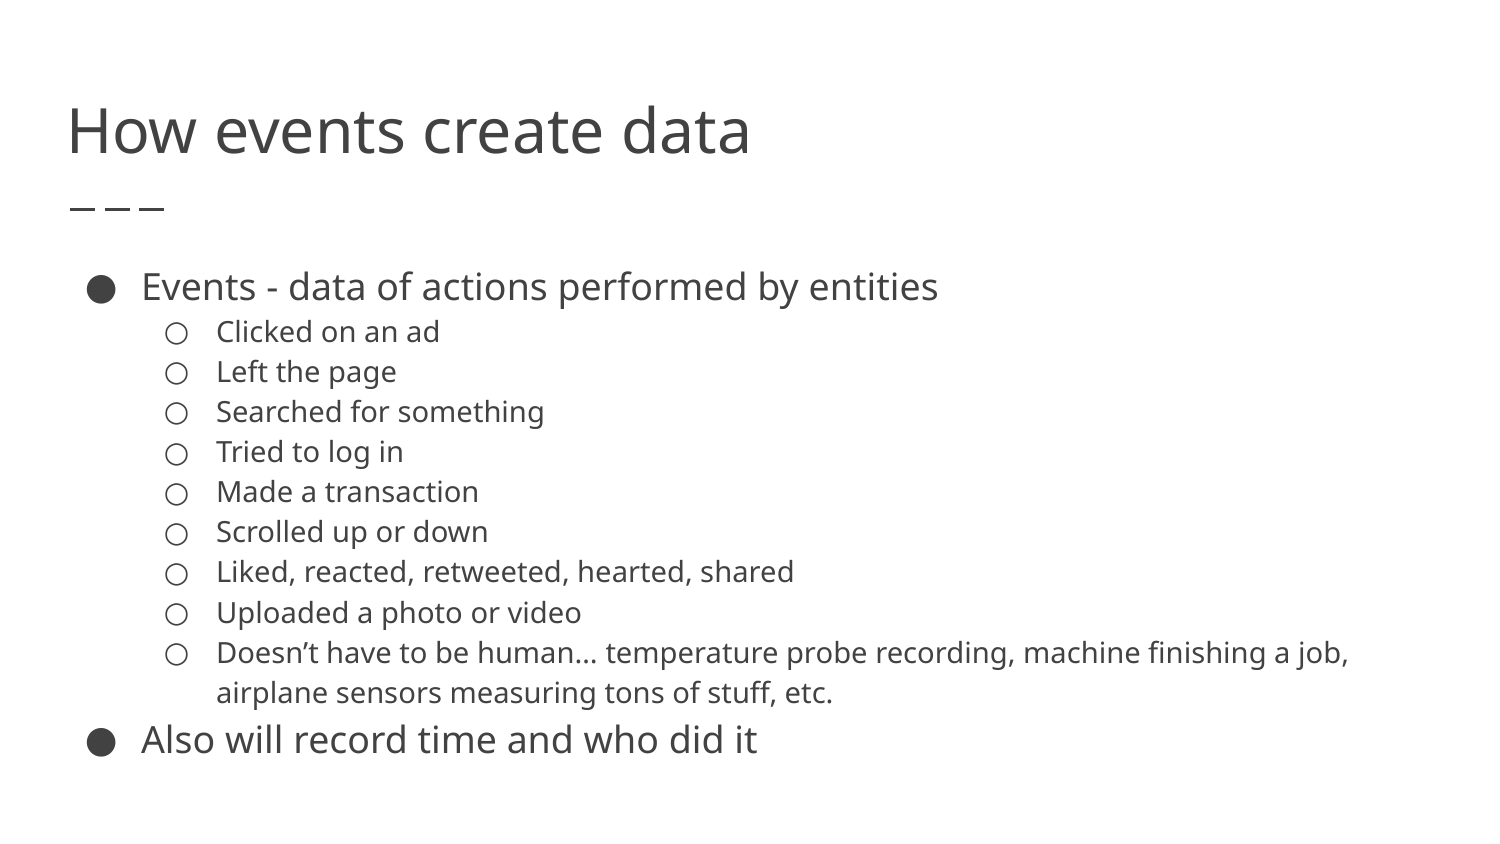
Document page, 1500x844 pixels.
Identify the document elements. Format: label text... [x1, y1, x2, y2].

title How events create data [51, 61, 1449, 182]
list Events - data of actions performed by entities Clicked on an ad Left the page Searched for something Tried to log in Made a transaction Scrolled up or down Liked, reacted, retweeted, hearted, shared Uploaded a photo or video Doesn’t have to be human… temperature probe recording, machine finishing a job, airplane sensors measuring tons of stuff, etc. Also will record time and who did it [51, 240, 1449, 750]
